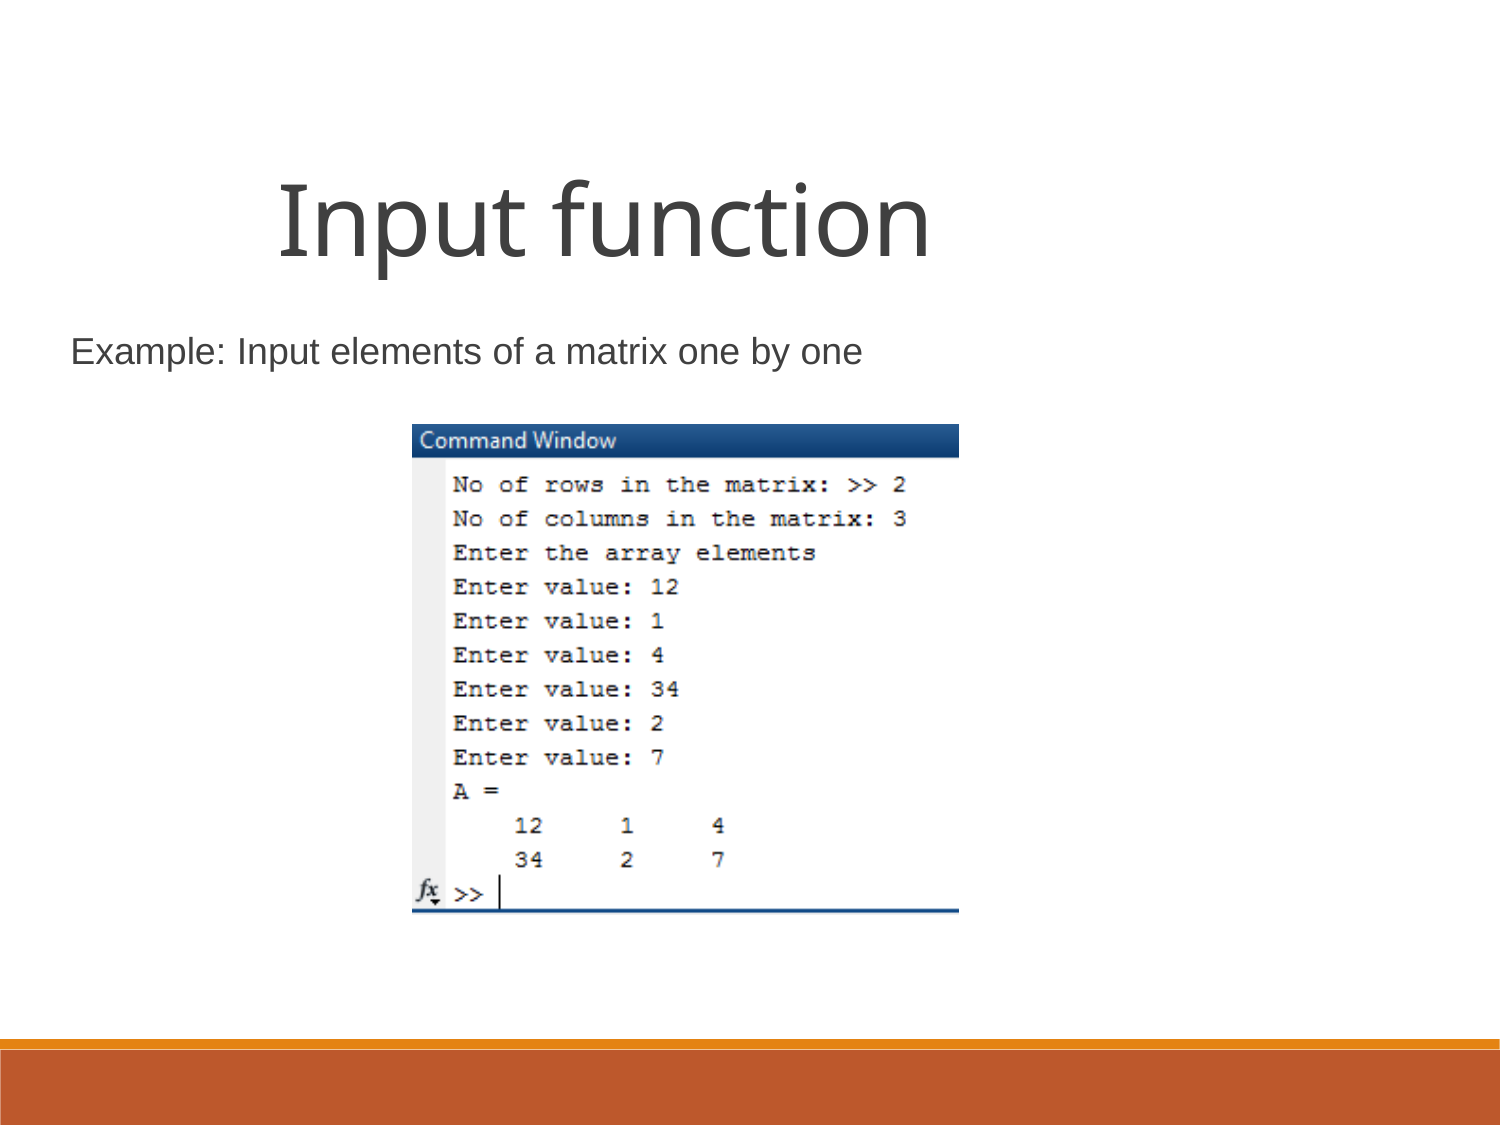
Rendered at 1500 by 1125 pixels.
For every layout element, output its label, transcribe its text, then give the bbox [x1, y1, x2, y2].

picture [411, 424, 960, 916]
text_box Example: Input elements of a matrix one by one [37, 324, 1320, 1075]
text_box Input function [262, 47, 1500, 285]
